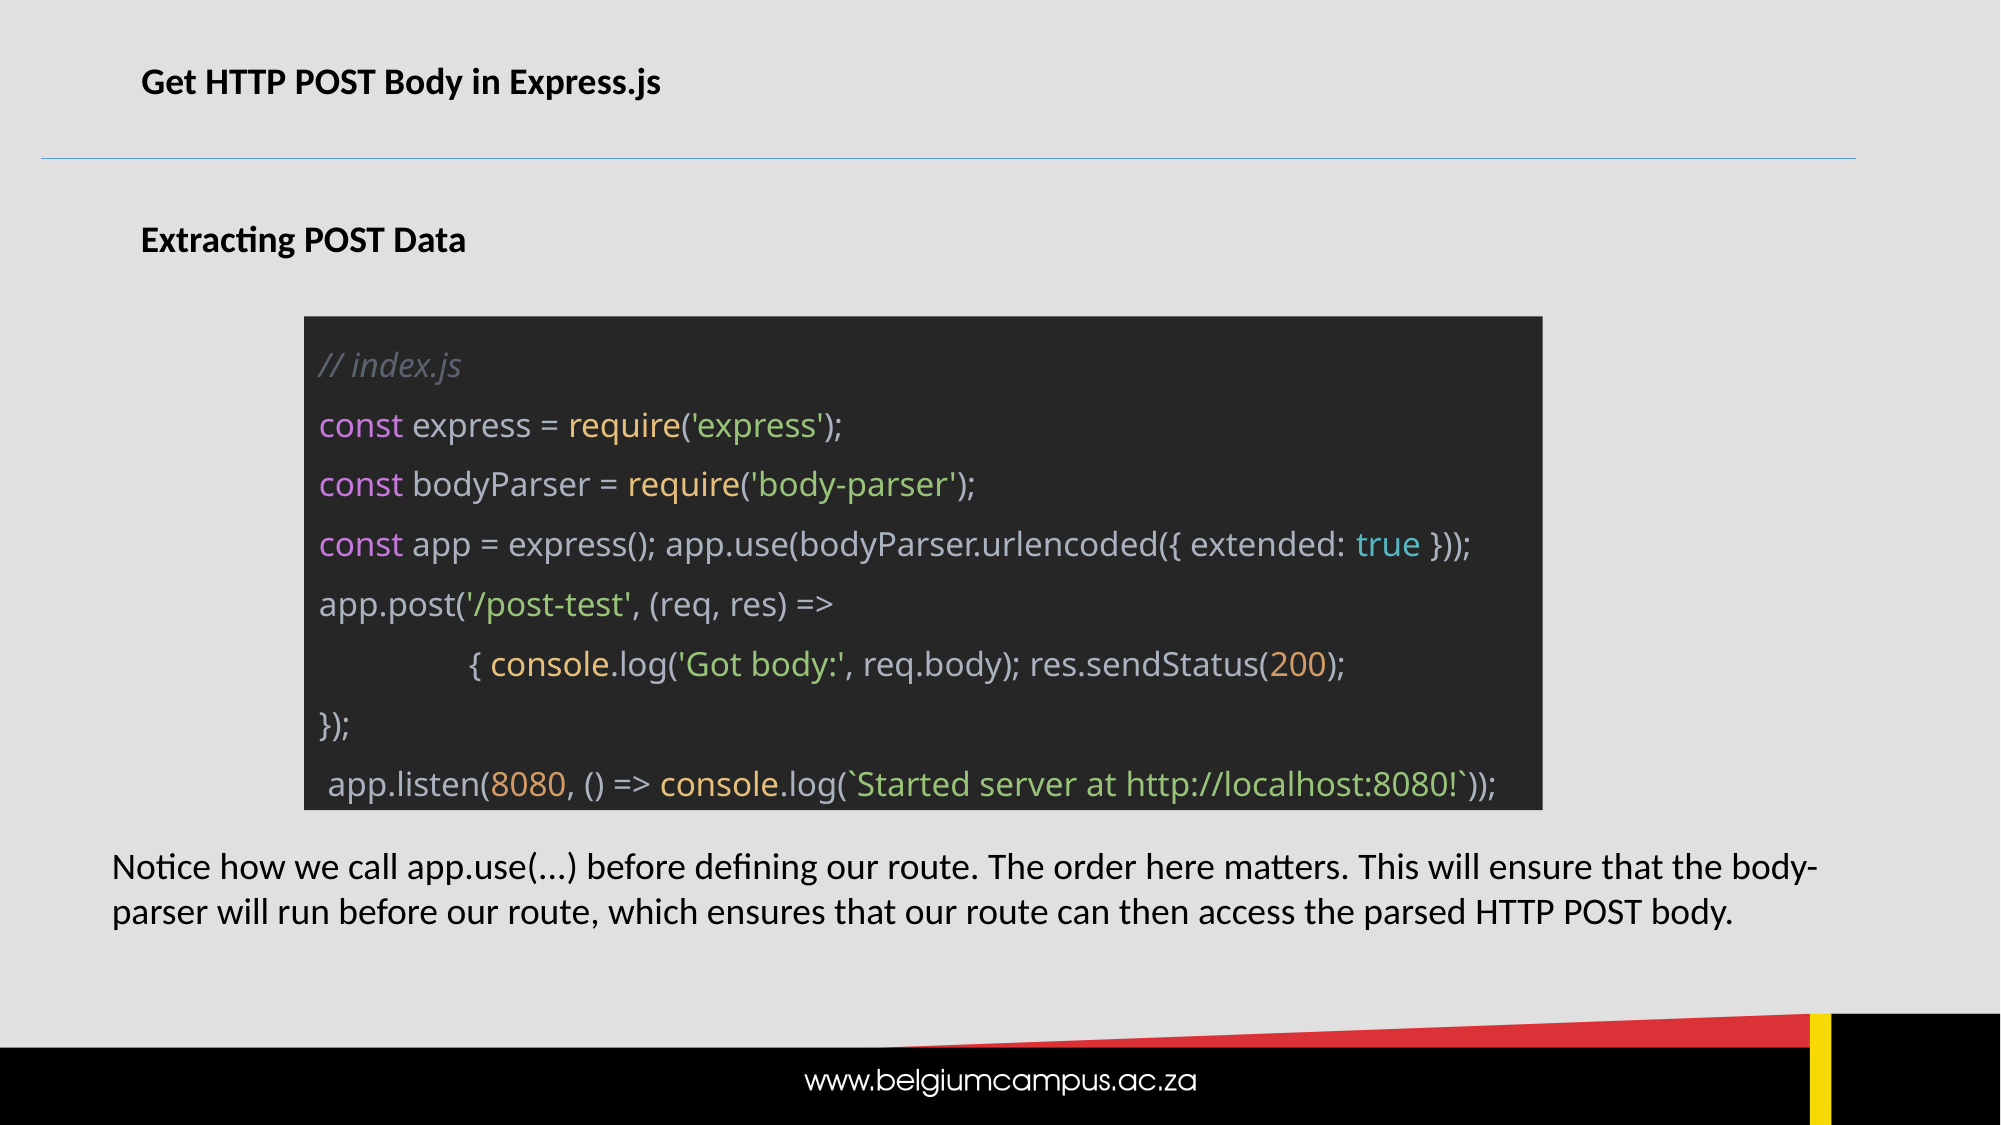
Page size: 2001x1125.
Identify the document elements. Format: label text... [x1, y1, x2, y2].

text_box Notice how we call app.use(...) before defining our route. The order here matters. This will ensure that the body-parser will run before our route, which ensures that our route can then access the parsed HTTP POST body. [97, 834, 1910, 940]
text_box // index.js const express = require('express'); const bodyParser = require('body-parser'); const app = express(); app.use(bodyParser.urlencoded({ extended: true })); app.post('/post-test', (req, res) => { console.log('Got body:', req.body); res.sendStatus(200); }); app.listen(8080, () => console.log(`Started server at http://localhost:8080!`)); [304, 316, 1543, 811]
picture [0, 0, 2001, 1125]
text_box Extracting POST Data [126, 207, 483, 267]
text_box Get HTTP POST Body in Express.js [126, 49, 678, 109]
